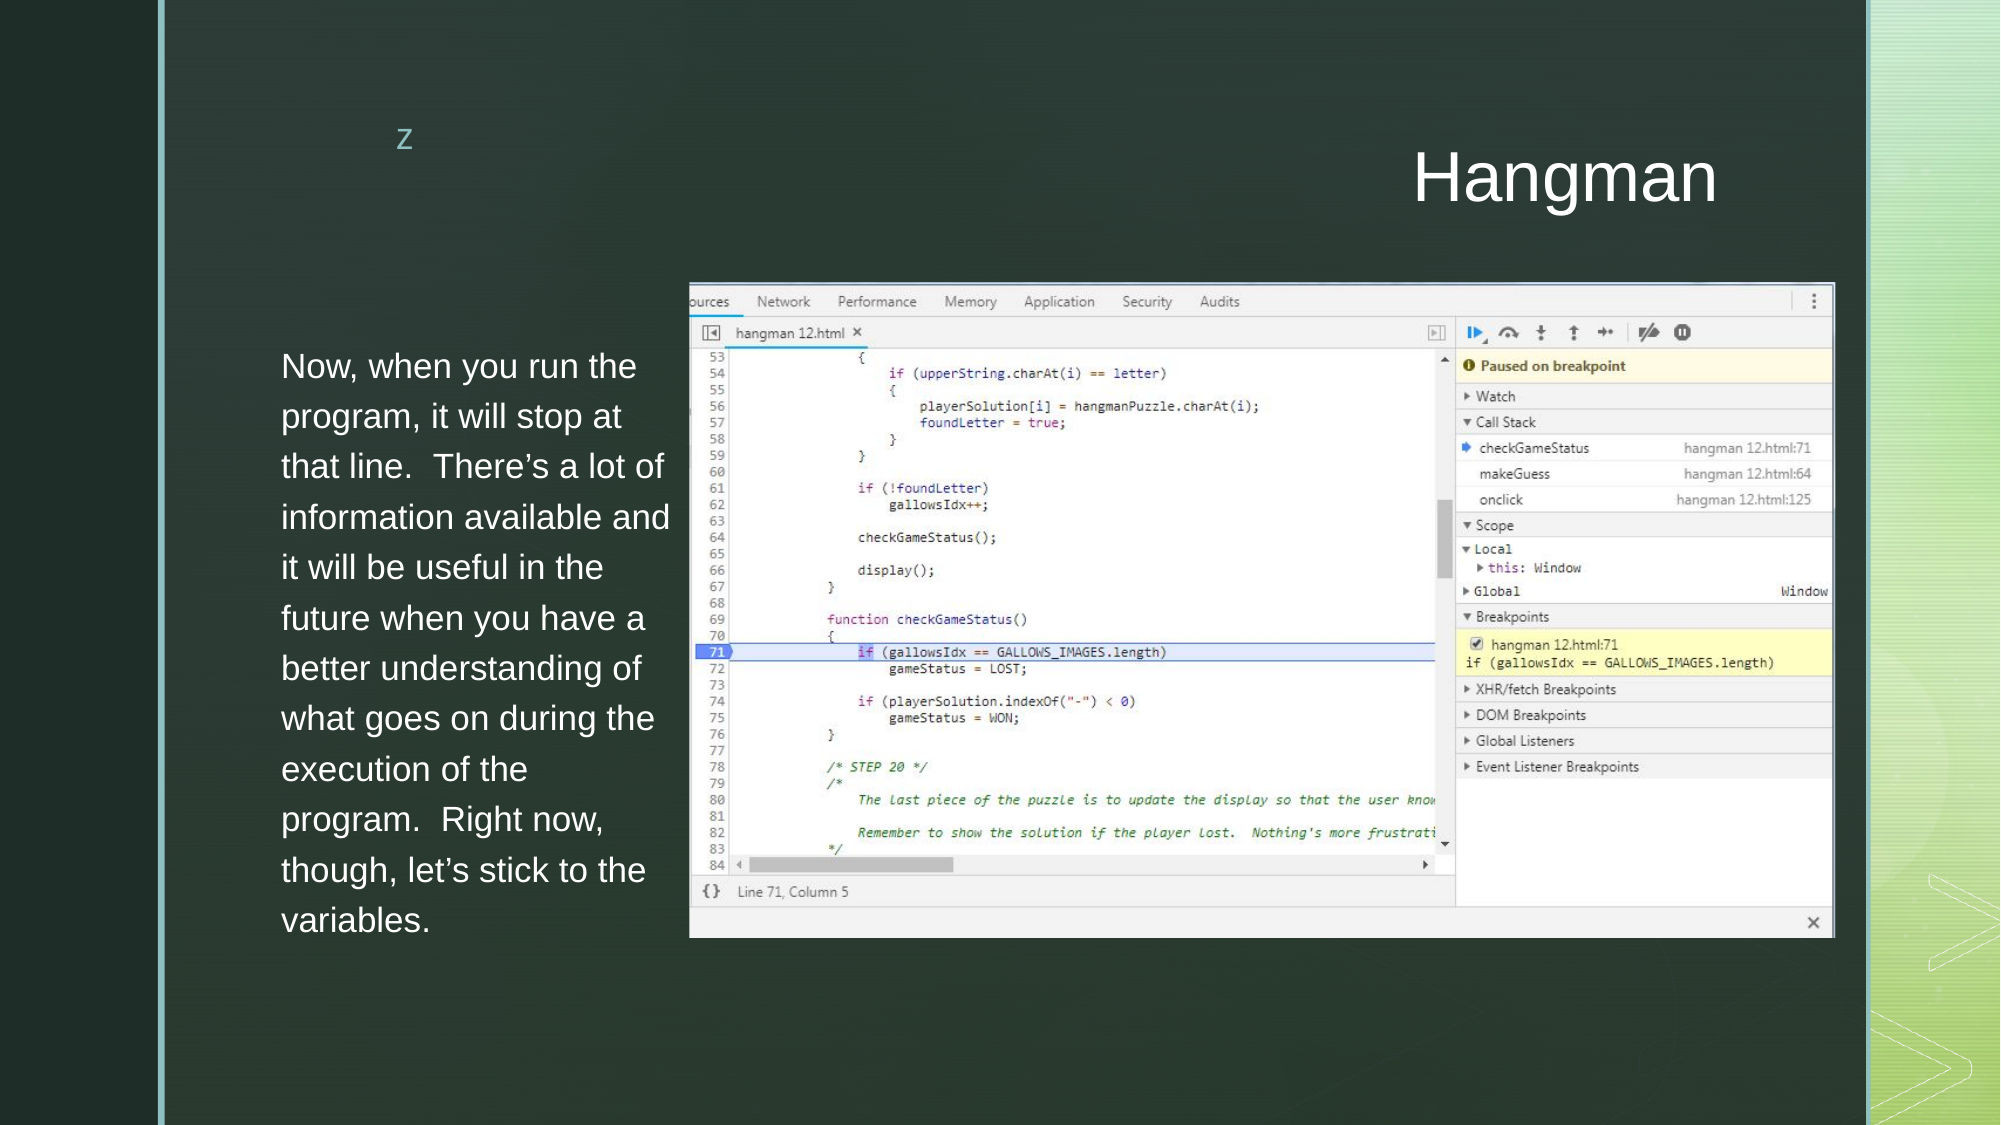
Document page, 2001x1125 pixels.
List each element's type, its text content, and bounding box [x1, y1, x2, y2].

picture [689, 281, 1836, 939]
picture [1871, 0, 2001, 1125]
list Now, when you run the program, it will stop at that line. There’s a lot of information available and it will be useful in the future when you have a better understanding of what goes on during the execution of the program. Right now, though, let’s stick to the variables. [266, 309, 690, 966]
title Hangman [428, 132, 1734, 309]
